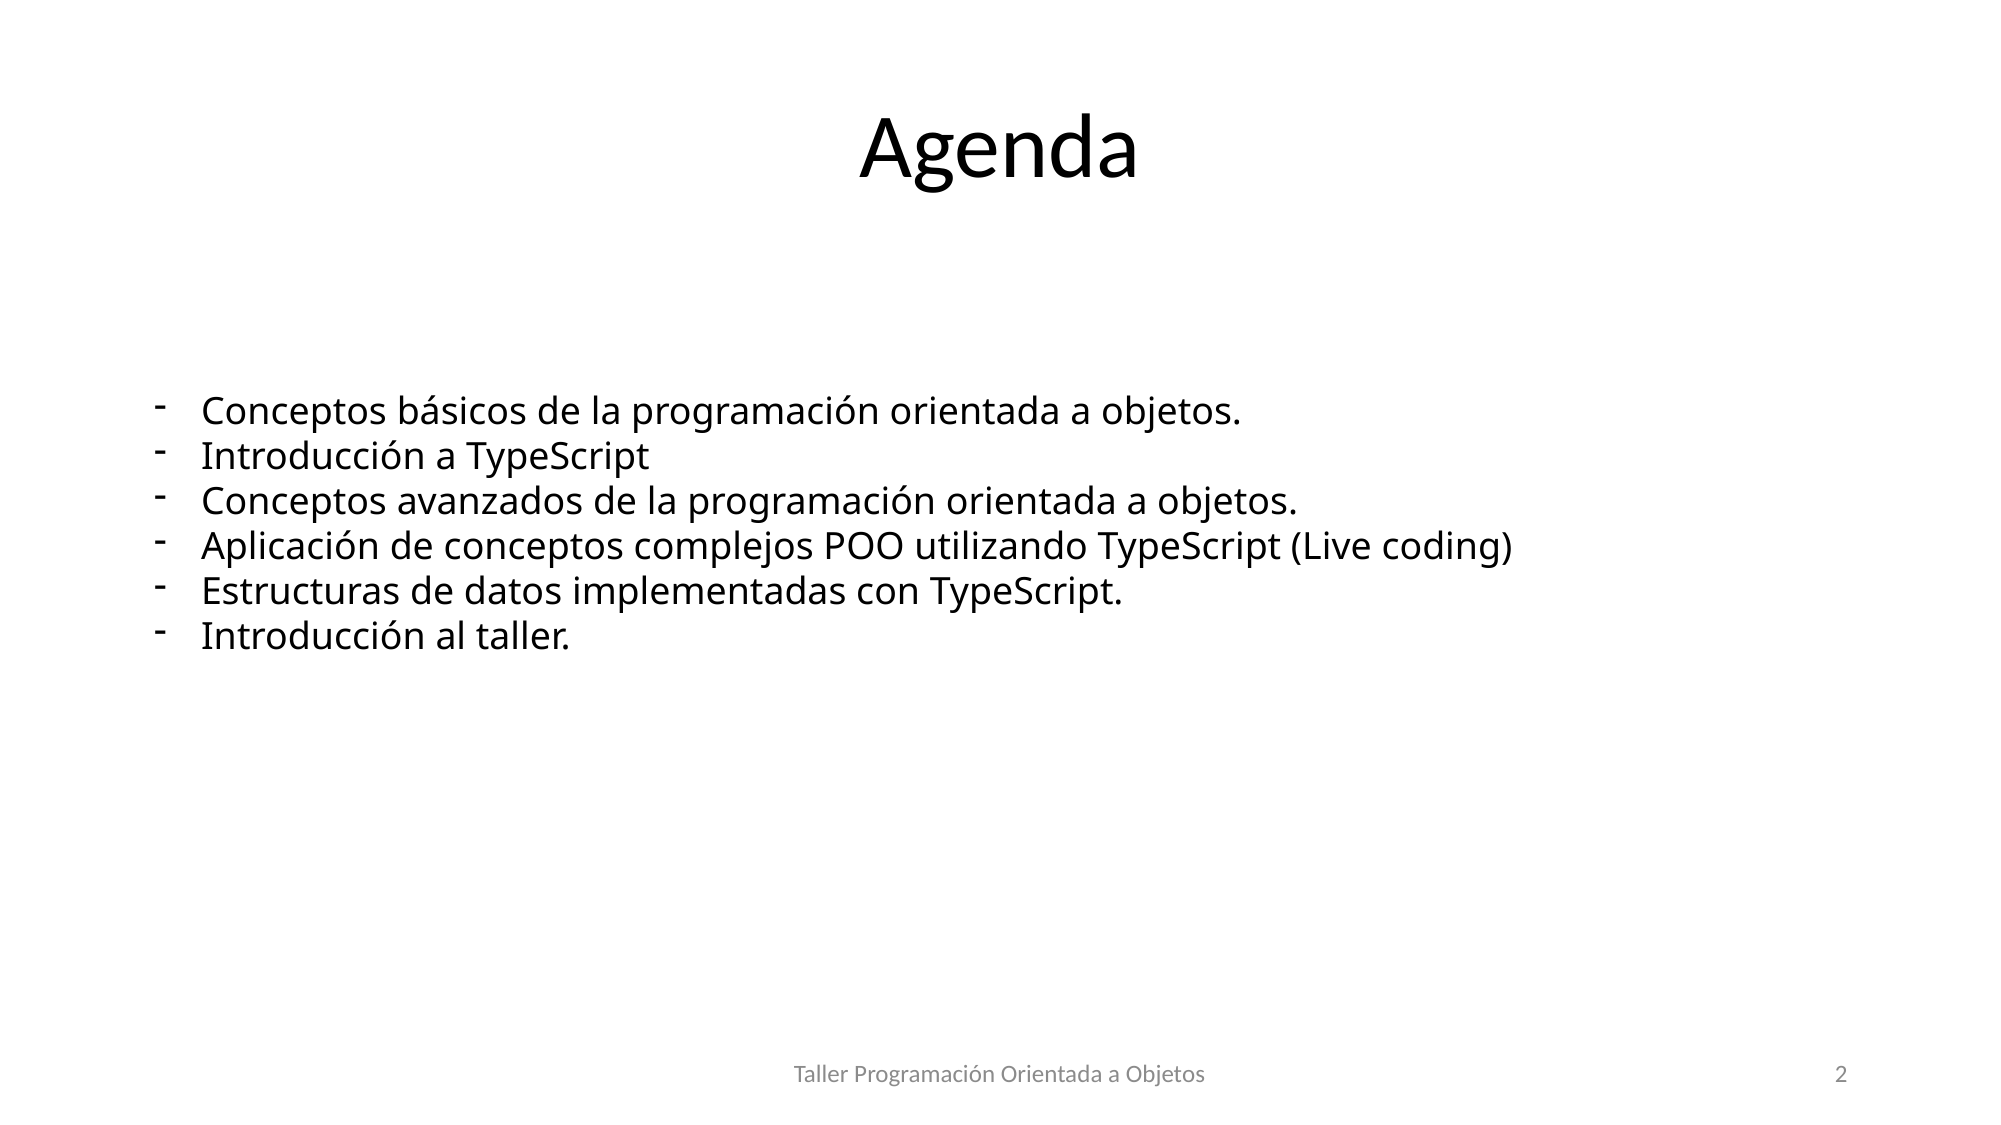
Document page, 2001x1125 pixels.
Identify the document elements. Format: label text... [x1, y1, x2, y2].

slide_number 2 [1412, 1042, 1863, 1103]
title Agenda [137, 39, 1863, 258]
footer Taller Programación Orientada a Objetos [662, 1042, 1338, 1103]
text_box Conceptos básicos de la programación orientada a objetos. Introducción a TypeScript Conceptos avanzados de la programación orientada a objetos. Aplicación de conceptos complejos POO utilizando TypeScript (Live coding) Estructuras de datos implementadas con TypeScript. Introducción al taller. [139, 379, 1865, 710]
